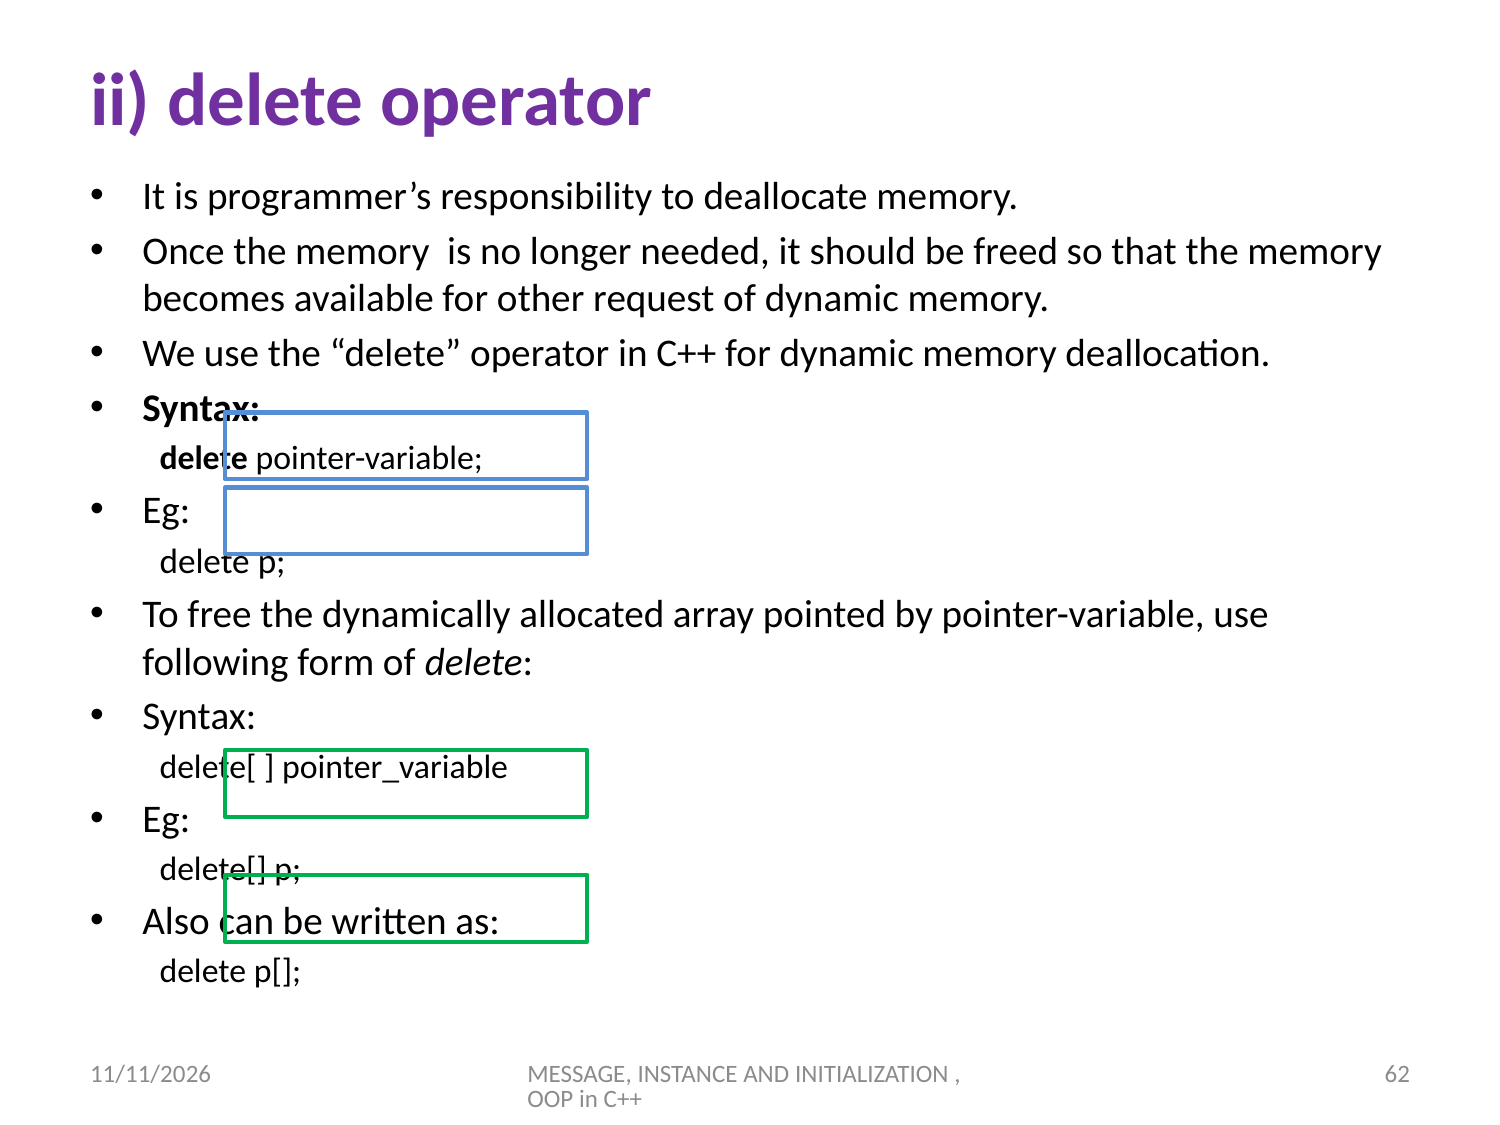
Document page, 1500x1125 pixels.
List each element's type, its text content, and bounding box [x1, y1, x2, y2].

text_box [223, 873, 589, 944]
list It is programmer’s responsibility to deallocate memory. Once the memory is no longer needed, it should be freed so that the memory becomes available for other request of dynamic memory. We use the “delete” operator in C++ for dynamic memory deallocation. Syntax: delete pointer-variable; Eg: delete p; To free the dynamically allocated array pointed by pointer-variable, use following form of delete: Syntax: delete[ ] pointer_variable Eg: delete[] p; Also can be written as: delete p[]; [75, 162, 1425, 1005]
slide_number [75, 1042, 425, 1103]
footer MESSAGE, INSTANCE AND INITIALIZATION , OOP in C++ [512, 1042, 988, 1103]
text_box [223, 748, 589, 819]
text_box [223, 485, 589, 556]
title ii) delete operator [75, 45, 1425, 146]
text_box [223, 410, 589, 481]
slide_number 62 [1074, 1042, 1425, 1103]
